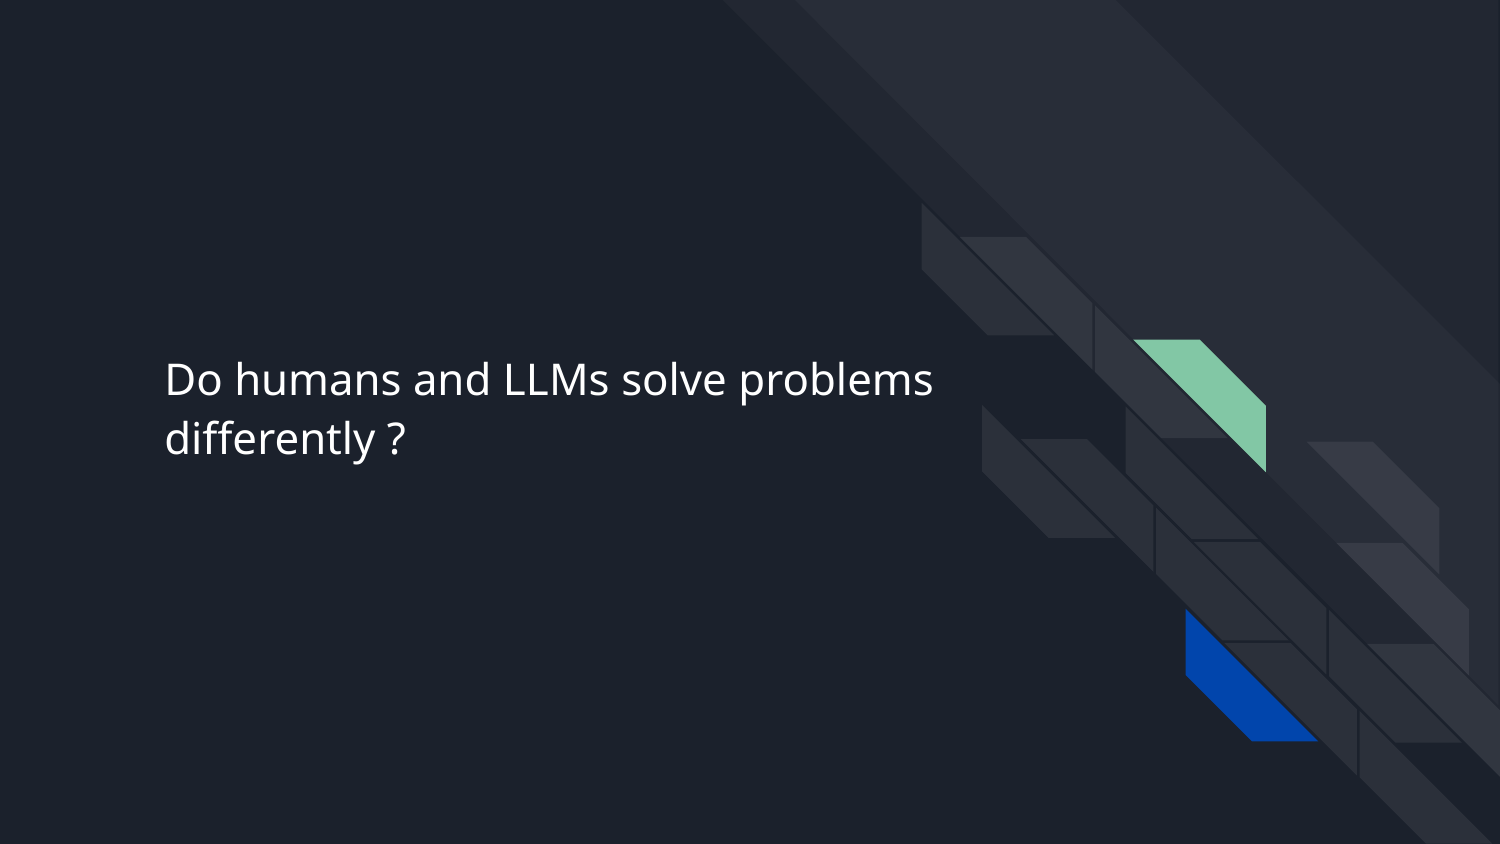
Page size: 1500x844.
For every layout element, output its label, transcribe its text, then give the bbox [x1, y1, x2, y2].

title Do humans and LLMs solve problems differently ? [149, 332, 976, 483]
